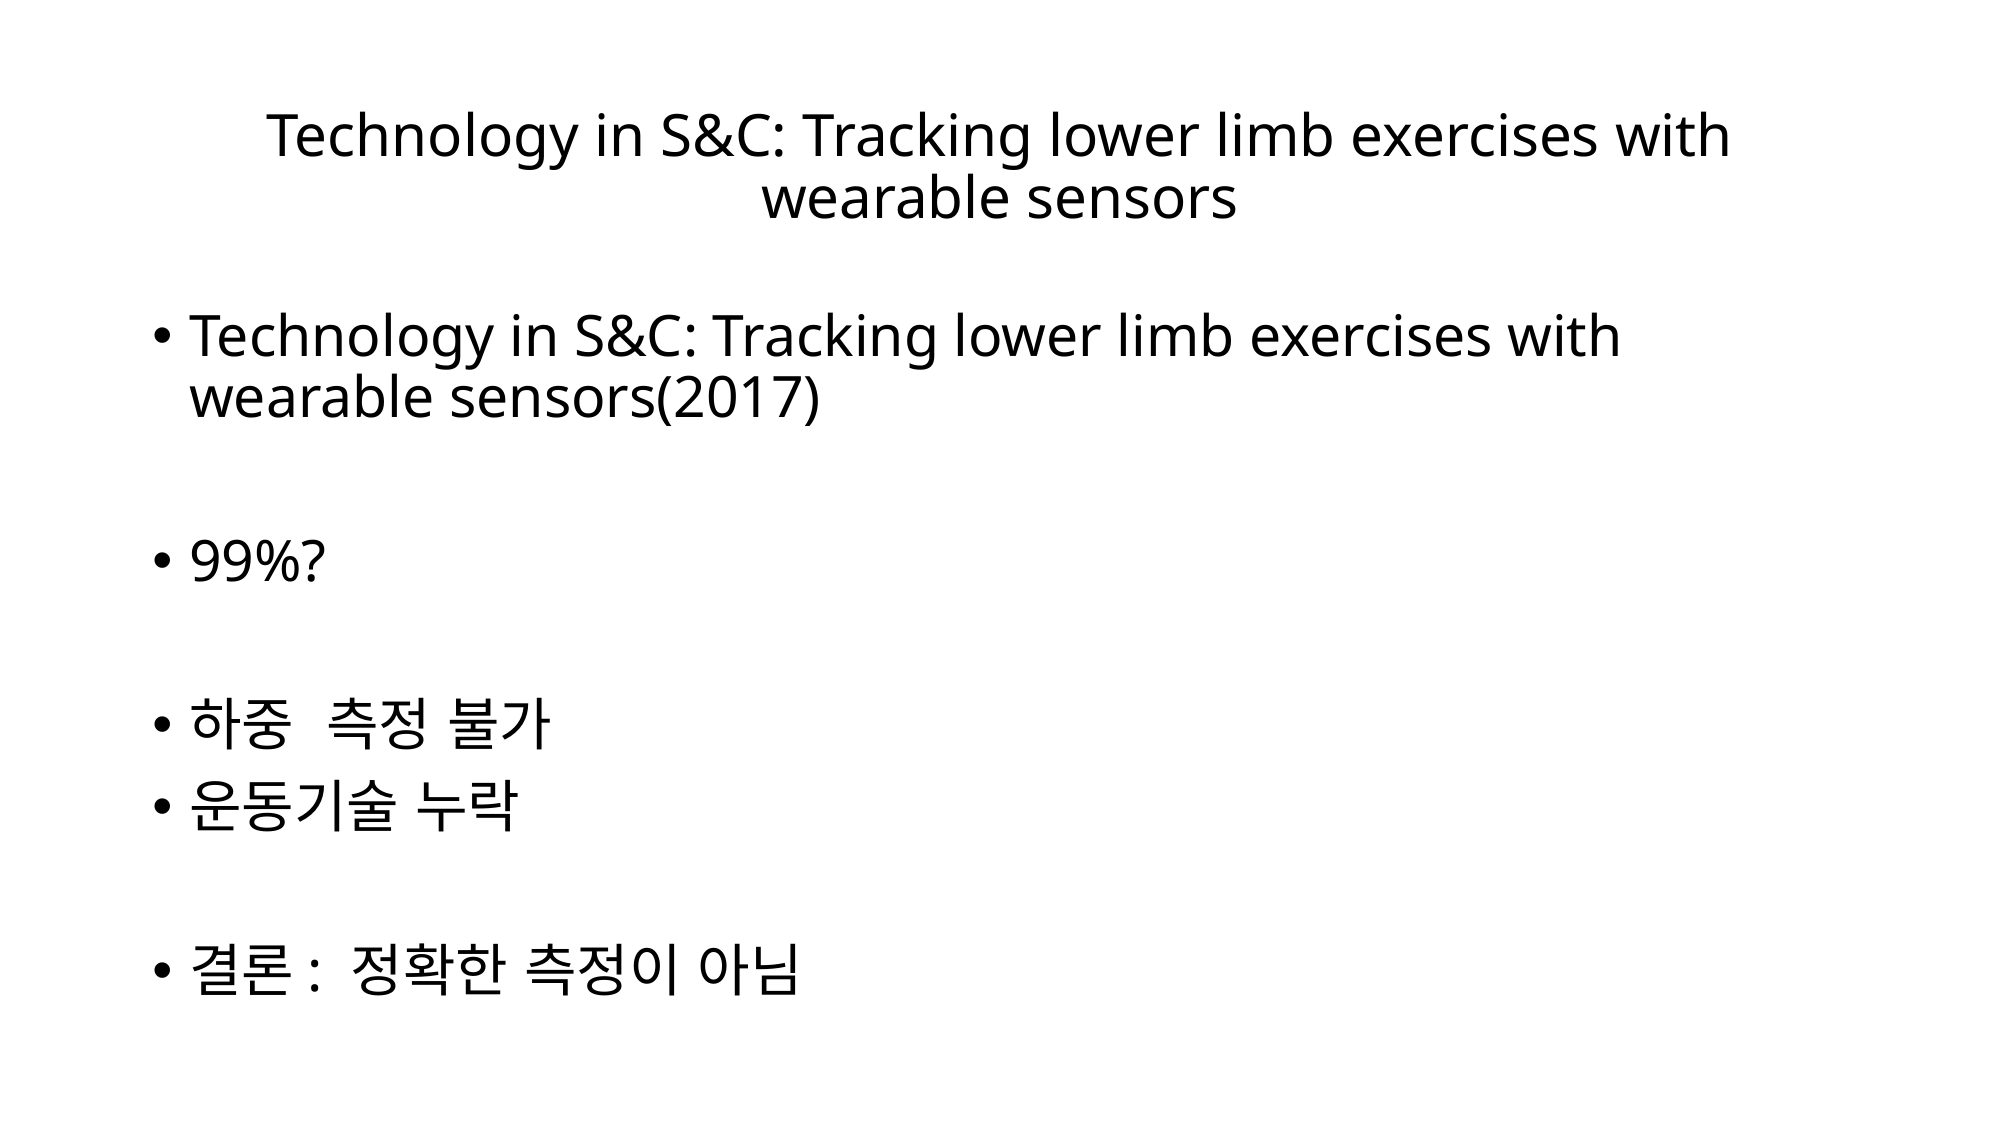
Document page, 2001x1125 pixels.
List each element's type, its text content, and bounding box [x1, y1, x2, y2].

title Technology in S&C: Tracking lower limb exercises with wearable sensors [137, 59, 1863, 278]
list Technology in S&C: Tracking lower limb exercises with wearable sensors(2017) 99%? 하중 측정 불가 운동기술 누락 결론: 정확한 측정이 아님 [137, 299, 1863, 1014]
